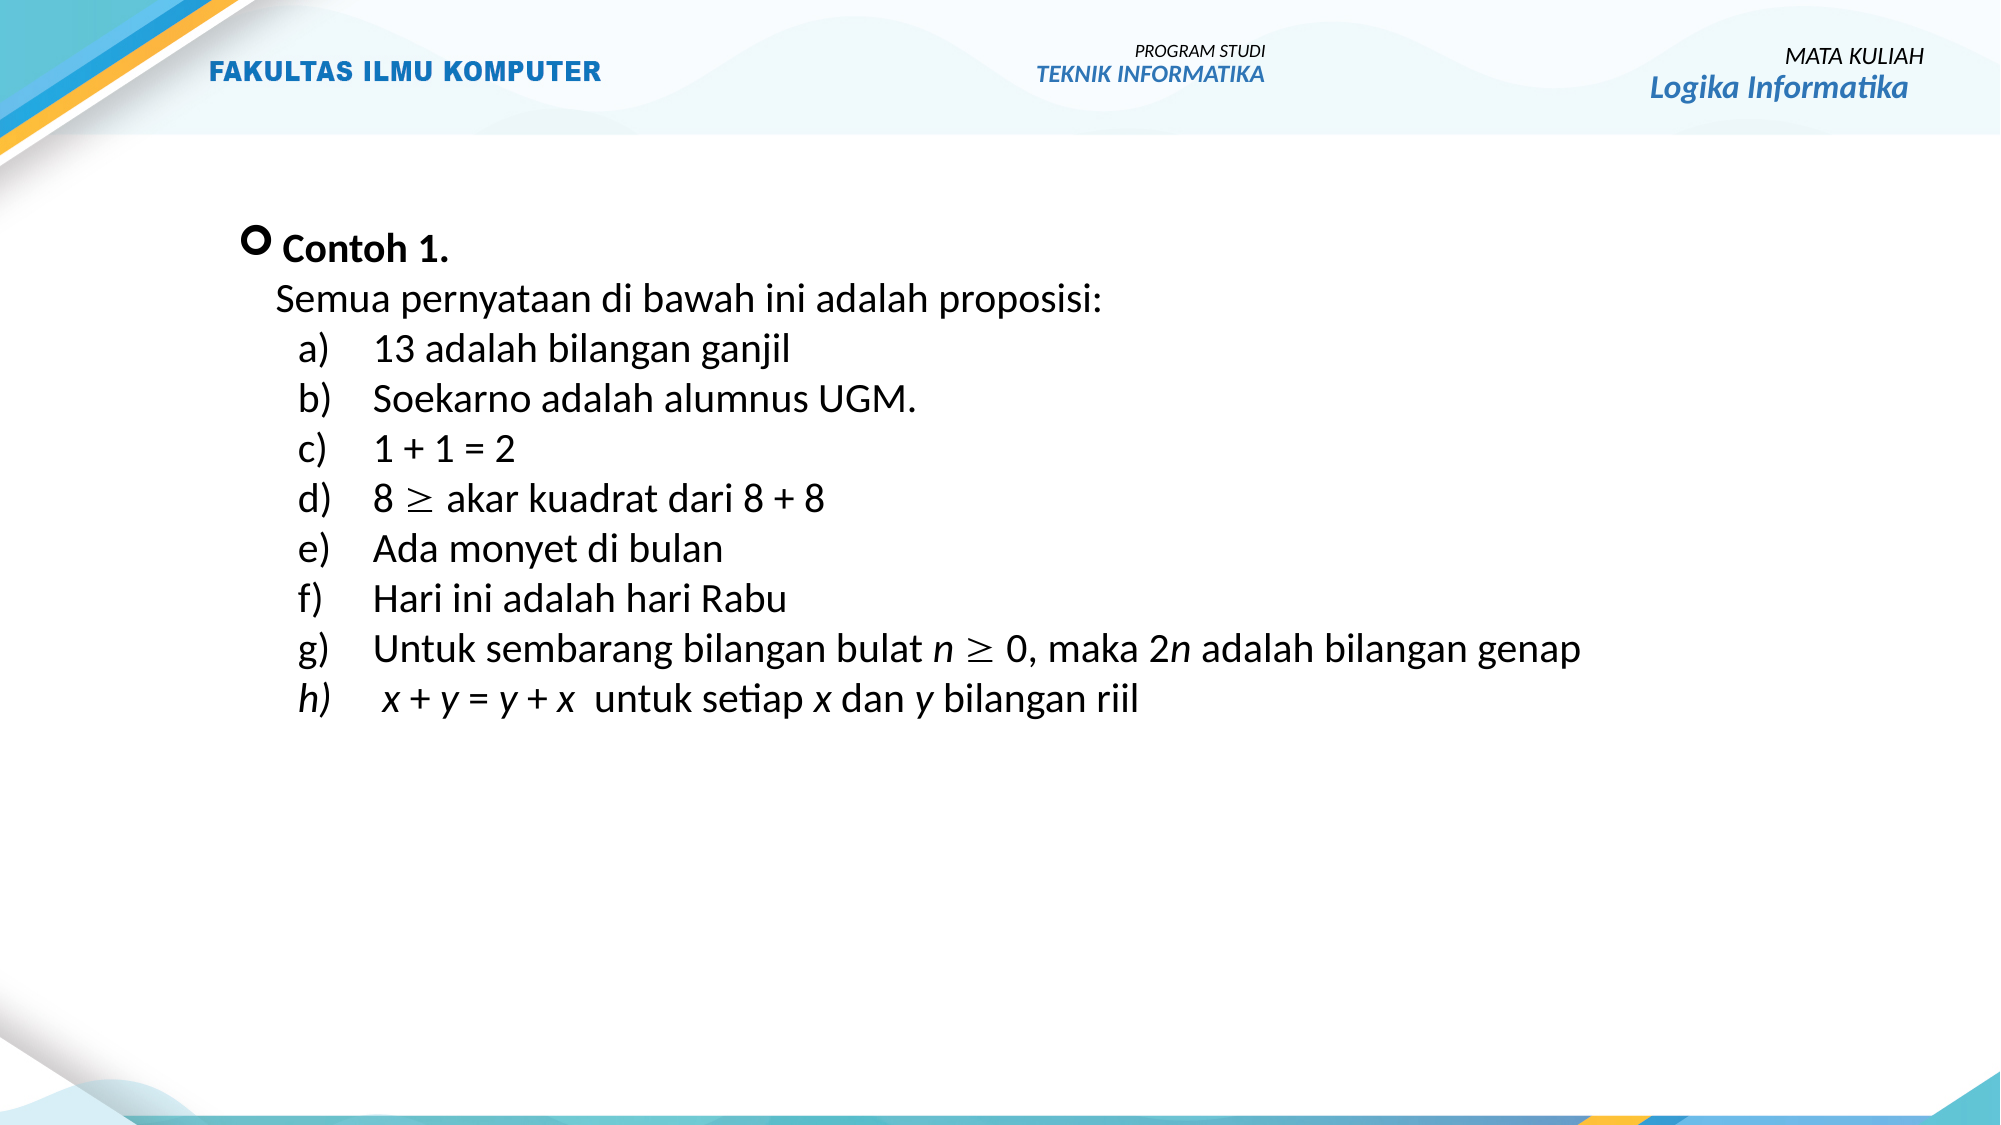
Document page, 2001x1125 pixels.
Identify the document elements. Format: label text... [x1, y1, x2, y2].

text_box PROGRAM STUDI TEKNIK INFORMATIKA [904, 33, 1281, 118]
picture [0, 0, 2000, 1125]
text_box MATA KULIAH Logika Informatika [1374, 35, 1940, 147]
list Contoh 1. Semua pernyataan di bawah ini adalah proposisi: 13 adalah bilangan ganjil Soekarno adalah alumnus UGM. 1 + 1 = 2 8  akar kuadrat dari 8 + 8 Ada monyet di bulan Hari ini adalah hari Rabu Untuk sembarang bilangan bulat n  0, maka 2n adalah bilangan genap x + y = y + x untuk setiap x dan y bilangan riil [222, 212, 1808, 1013]
